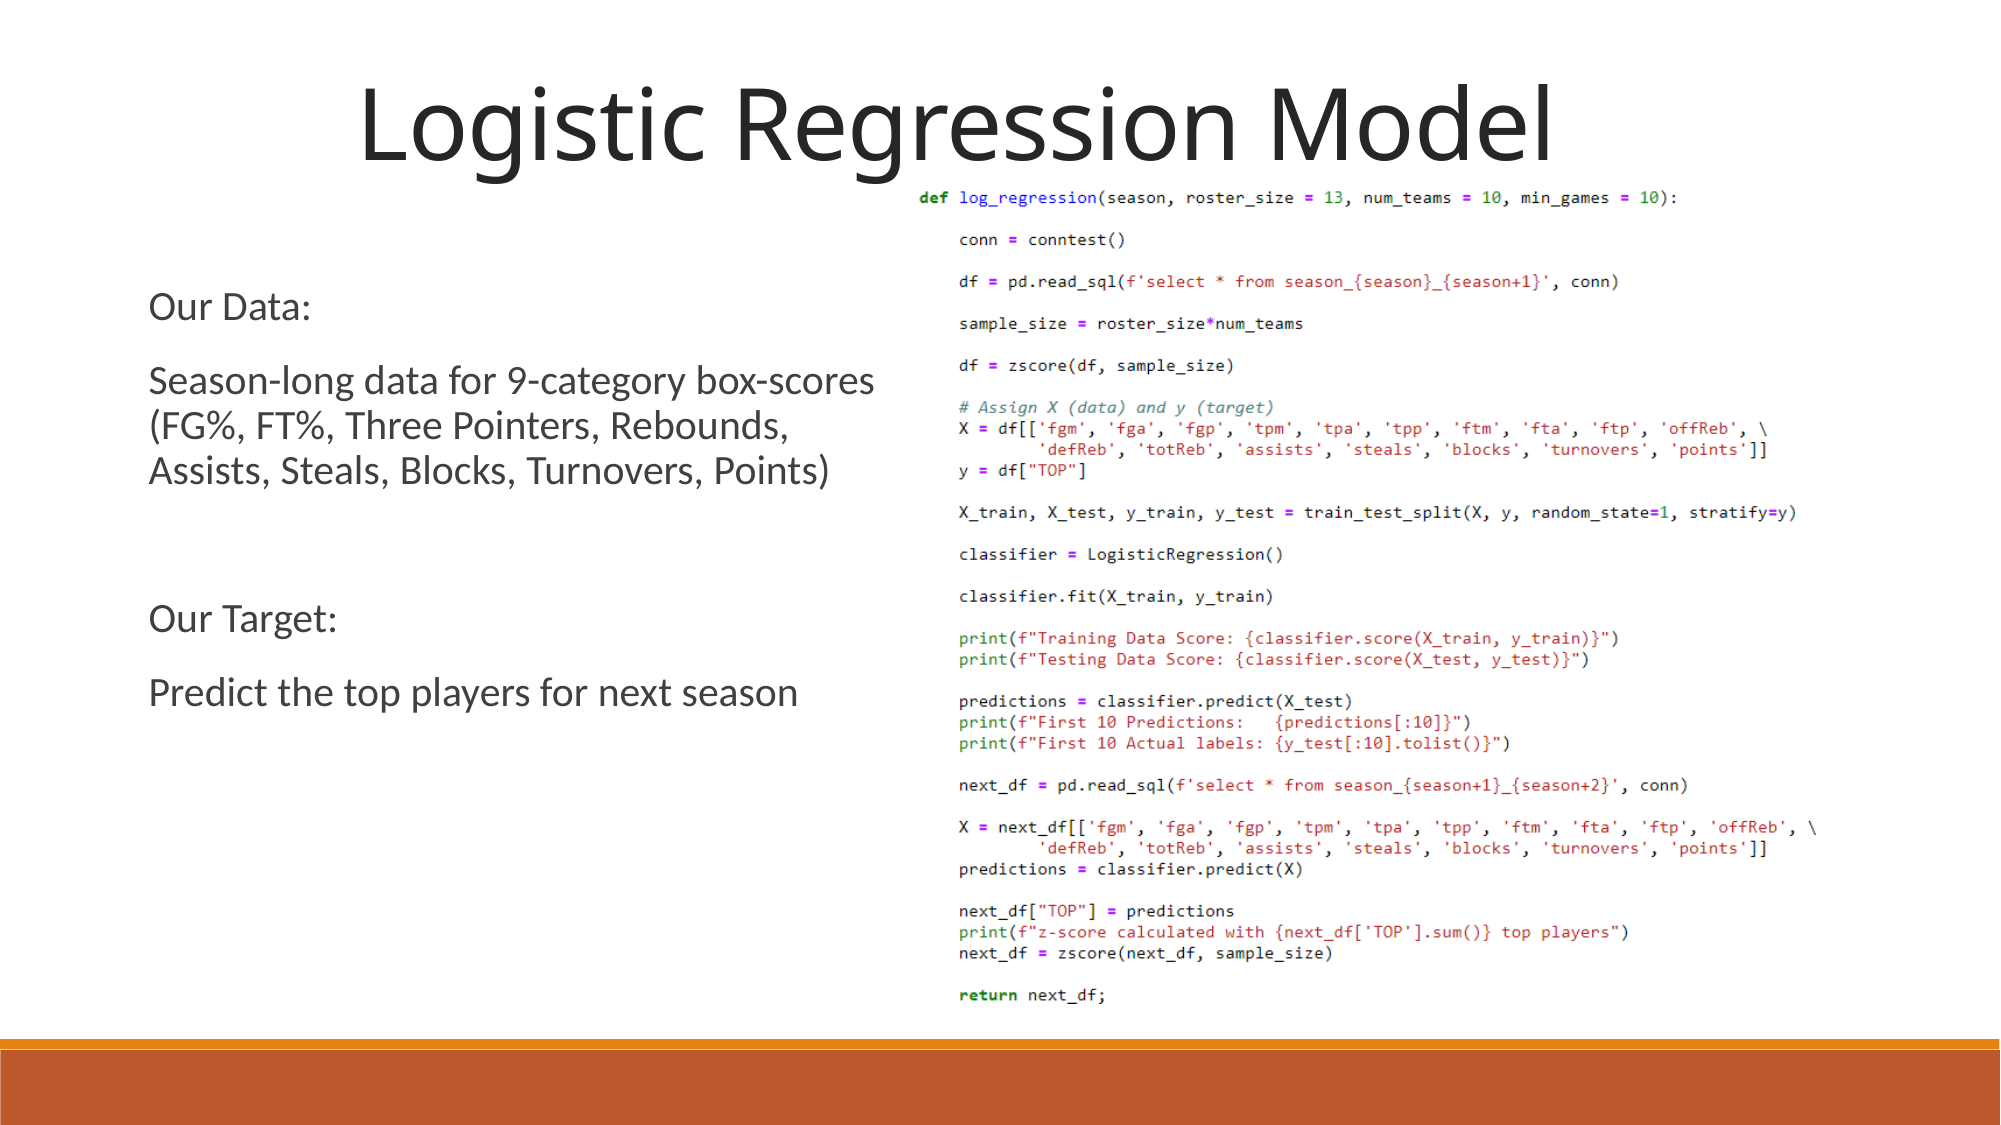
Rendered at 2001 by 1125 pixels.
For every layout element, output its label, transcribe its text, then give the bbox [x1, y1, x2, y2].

text_box Our Data: Season-long data for 9-category box-scores (FG%, FT%, Three Pointers, Rebounds, Assists, Steals, Blocks, Turnovers, Points) Our Target: Predict the top players for next season [118, 276, 912, 937]
text_box Logistic Regression Model [131, 62, 1782, 189]
picture [915, 187, 1817, 1005]
